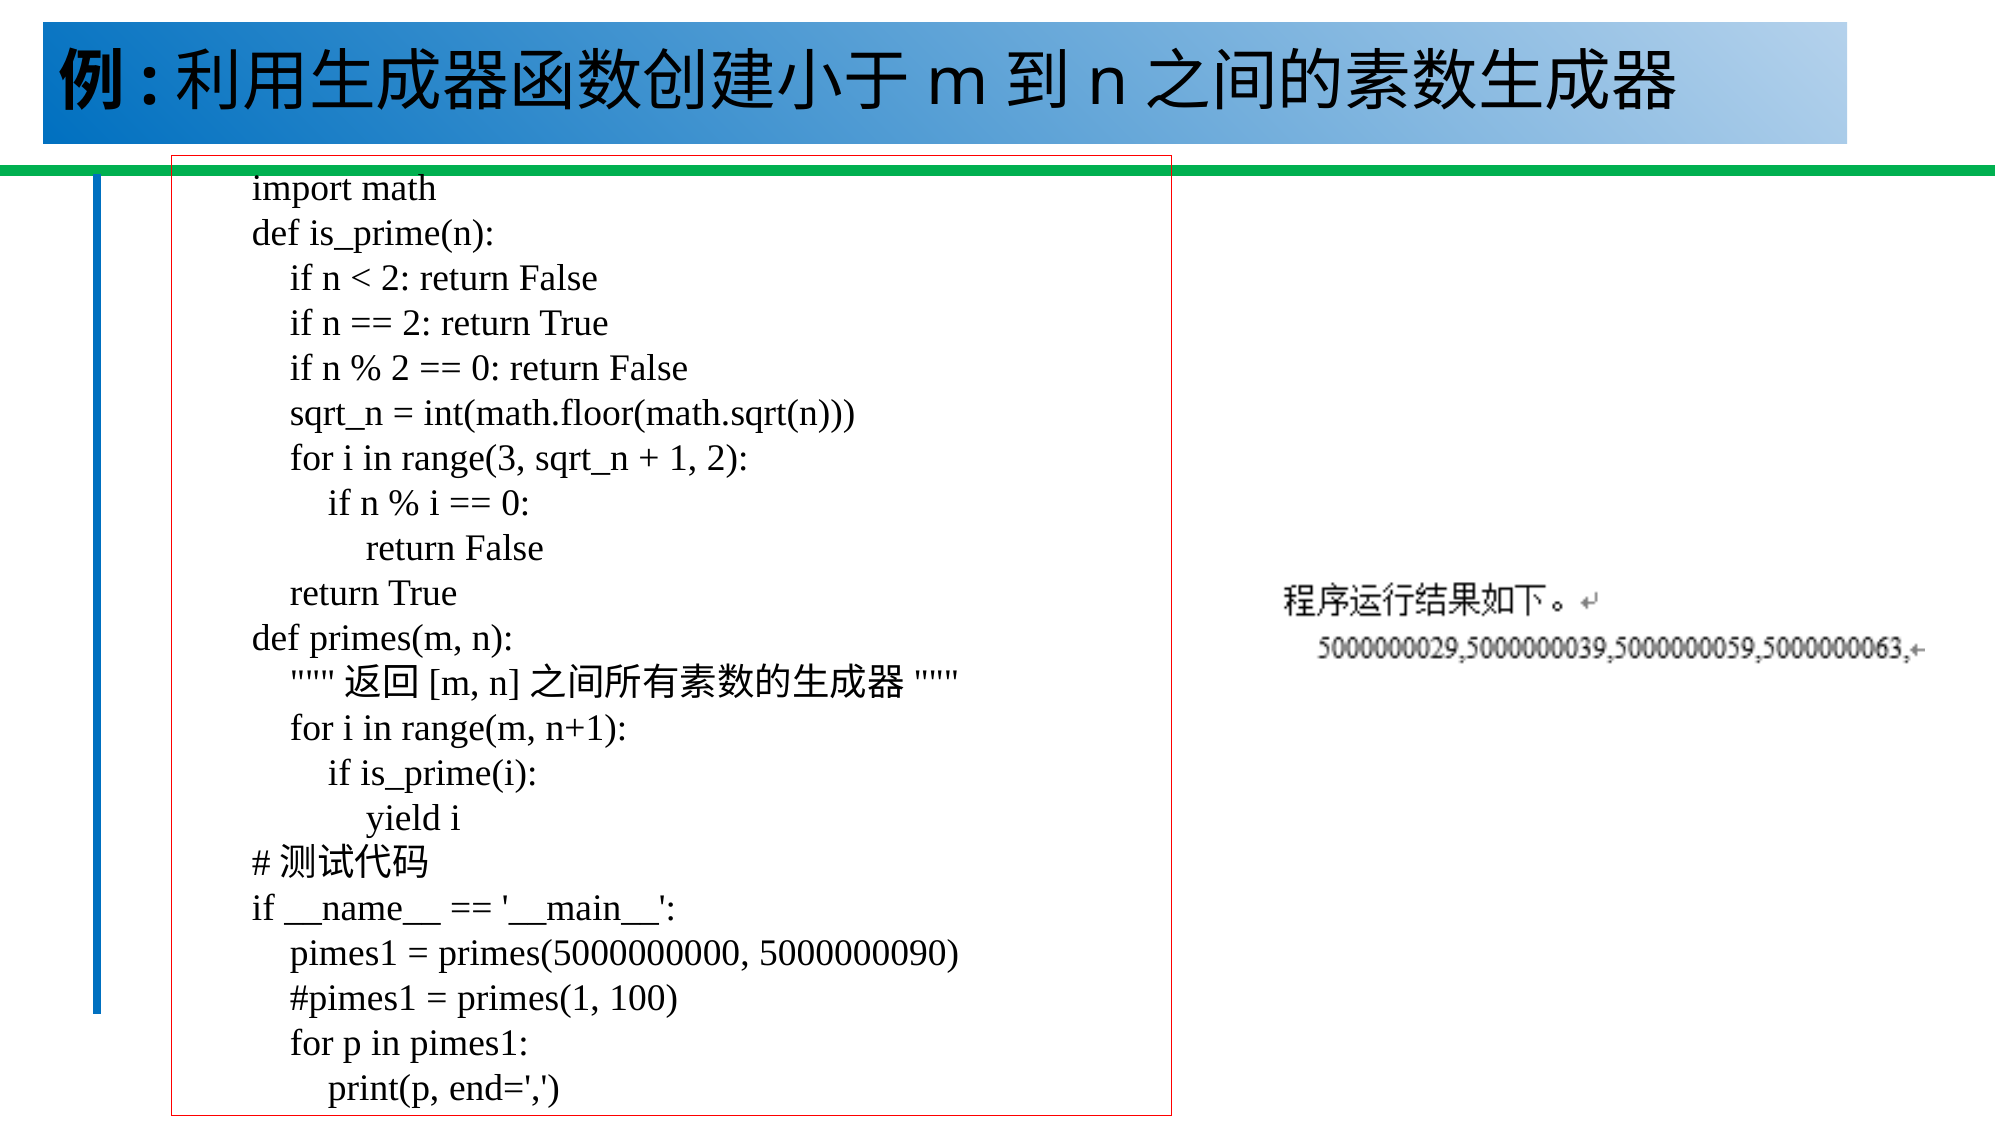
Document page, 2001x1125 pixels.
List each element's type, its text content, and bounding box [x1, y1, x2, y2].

picture [1271, 574, 1925, 673]
text_box import math def is_prime(n): if n < 2: return False if n == 2: return True if n % 2 == 0: return False sqrt_n = int(math.floor(math.sqrt(n))) for i in range(3, sqrt_n + 1, 2): if n % i == 0: return False return True def primes(m, n): """返回[m, n]之间所有素数的生成器""" for i in range(m, n+1): if is_prime(i): yield i #测试代码 if __name__ == '__main__': pimes1 = primes(5000000000, 5000000090) #pimes1 = primes(1, 100) for p in pimes1: print(p, end=',') [171, 155, 1172, 1116]
title 例:利用生成器函数创建小于m到n之间的素数生成器 [43, 22, 1848, 144]
